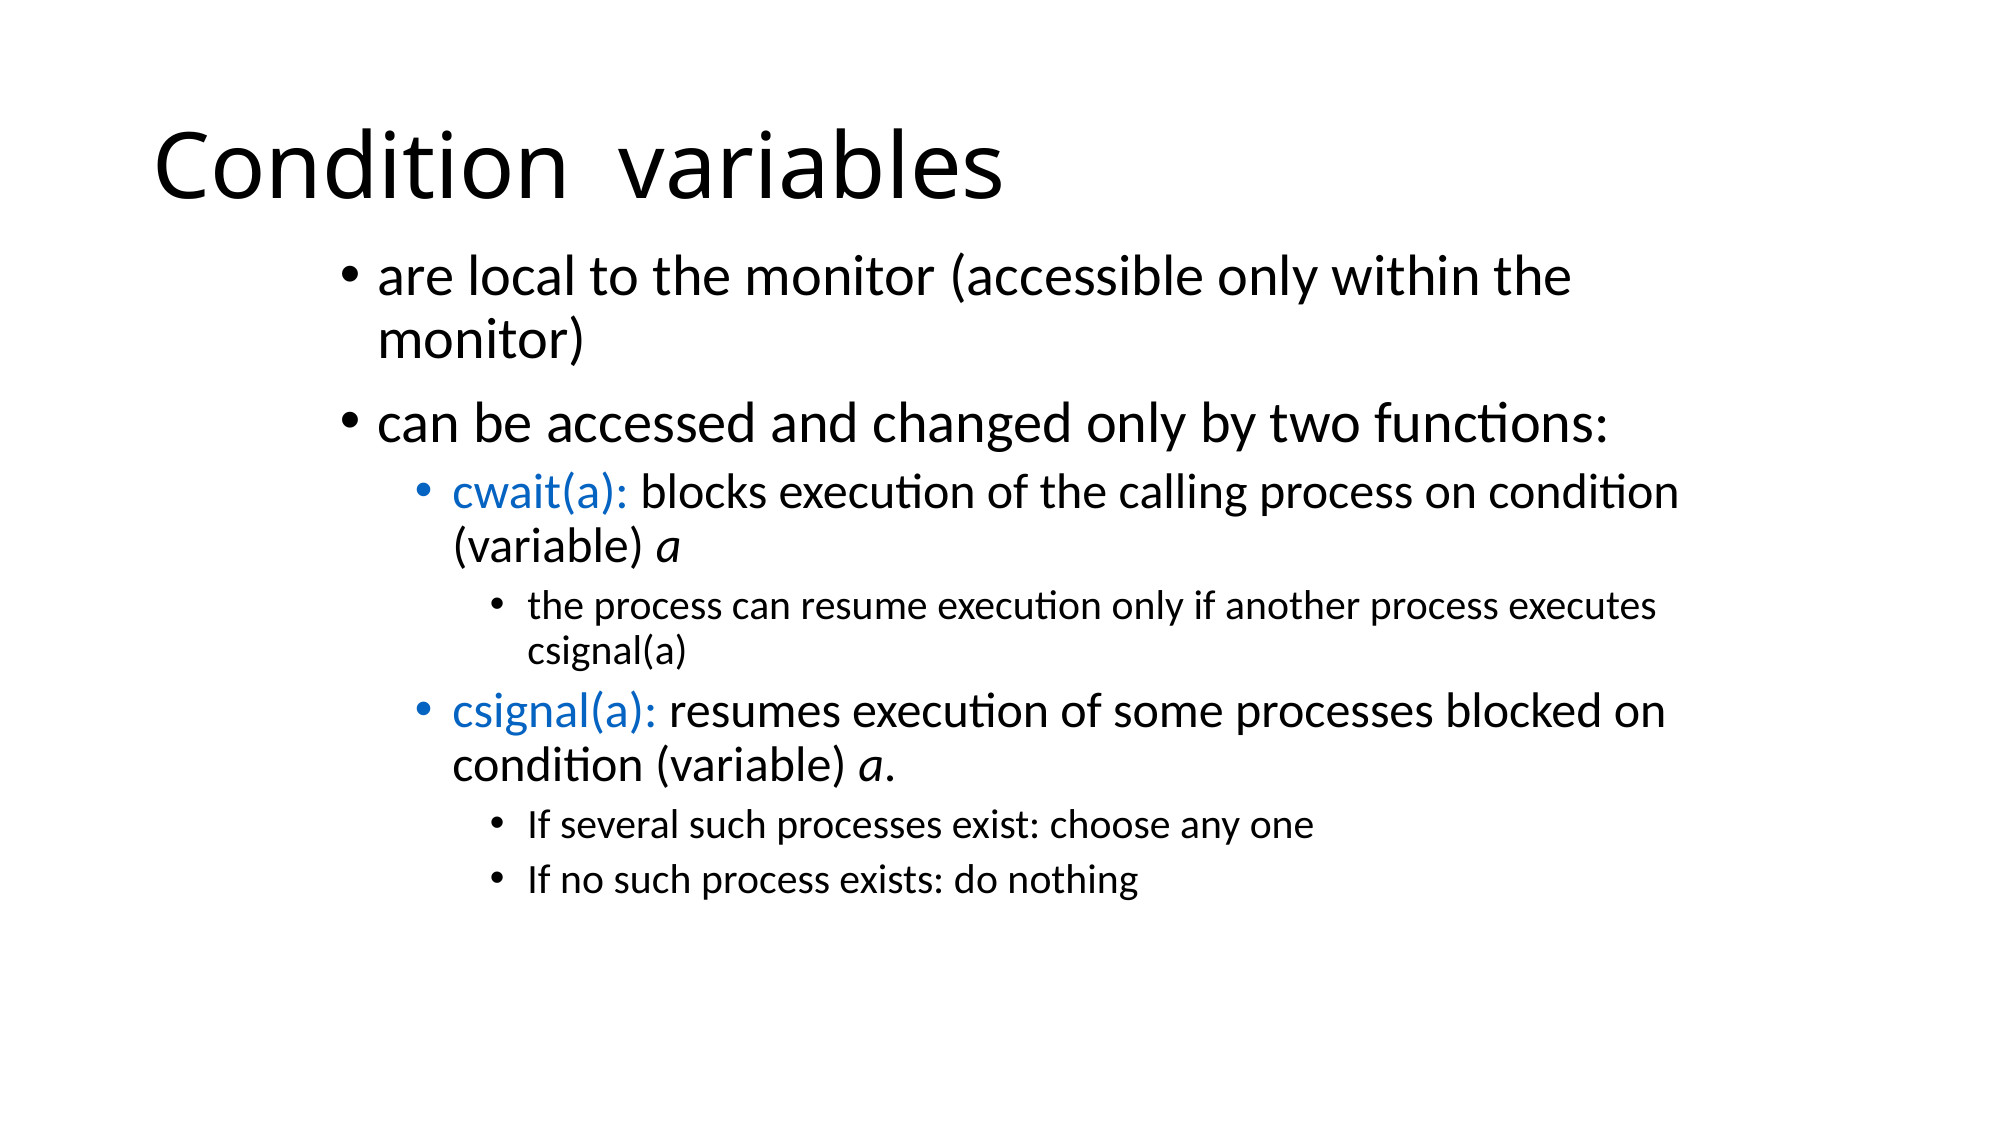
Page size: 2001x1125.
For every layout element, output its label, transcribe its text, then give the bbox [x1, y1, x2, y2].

list are local to the monitor (accessible only within the monitor) can be accessed and changed only by two functions: cwait(a): blocks execution of the calling process on condition (variable) a the process can resume execution only if another process executes csignal(a) csignal(a): resumes execution of some processes blocked on condition (variable) a. If several such processes exist: choose any one If no such process exists: do nothing [324, 237, 1750, 1113]
title Condition variables [137, 59, 1863, 278]
